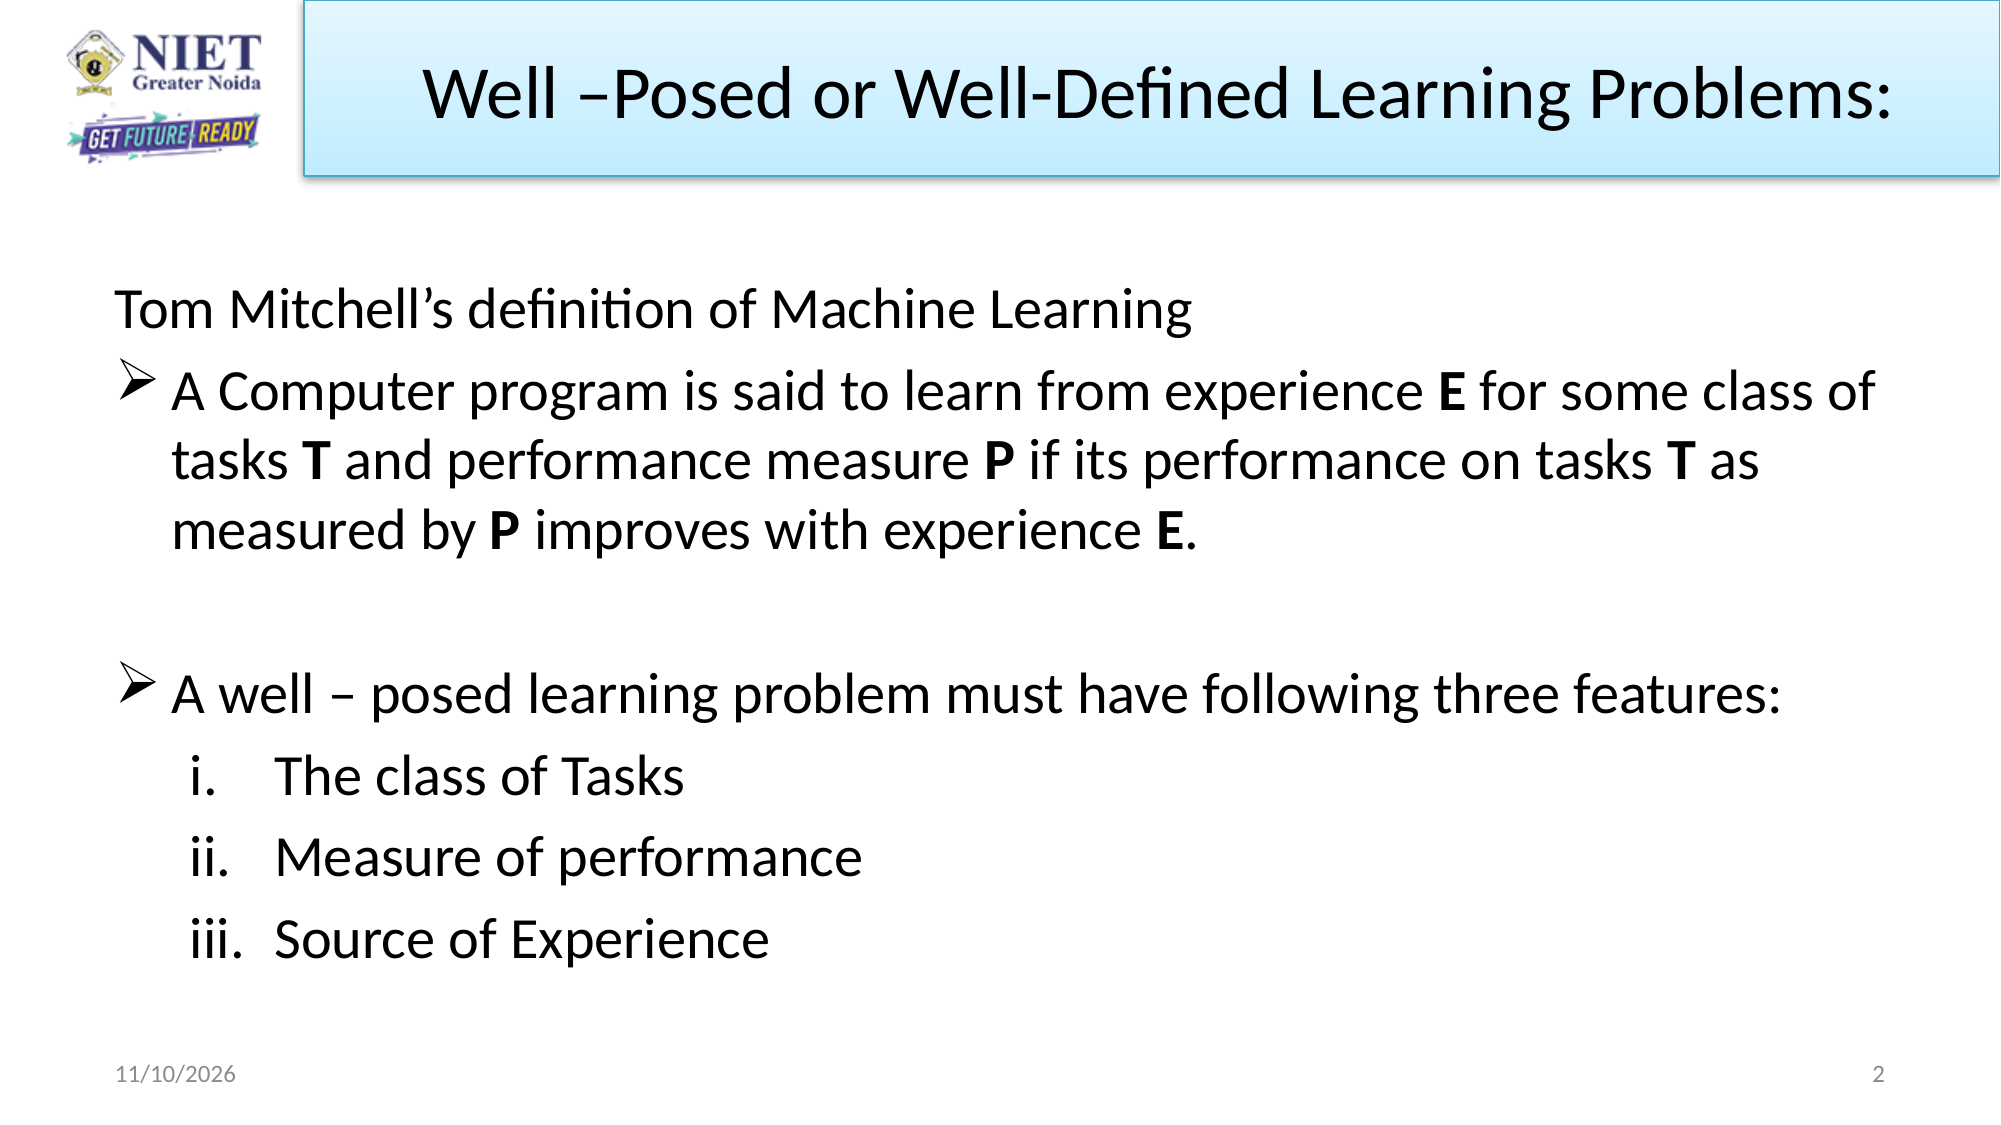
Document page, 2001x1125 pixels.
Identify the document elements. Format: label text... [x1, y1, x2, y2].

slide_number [99, 1042, 567, 1103]
picture [22, 16, 305, 177]
slide_number 2 [1433, 1042, 1900, 1103]
text_box Well –Posed or Well-Defined Learning Problems: [303, 0, 2000, 177]
list Tom Mitchell’s definition of Machine Learning A Computer program is said to learn from experience E for some class of tasks T and performance measure P if its performance on tasks T as measured by P improves with experience E. A well – posed learning problem must have following three features: The class of Tasks Measure of performance Source of Experience [99, 262, 1957, 1012]
